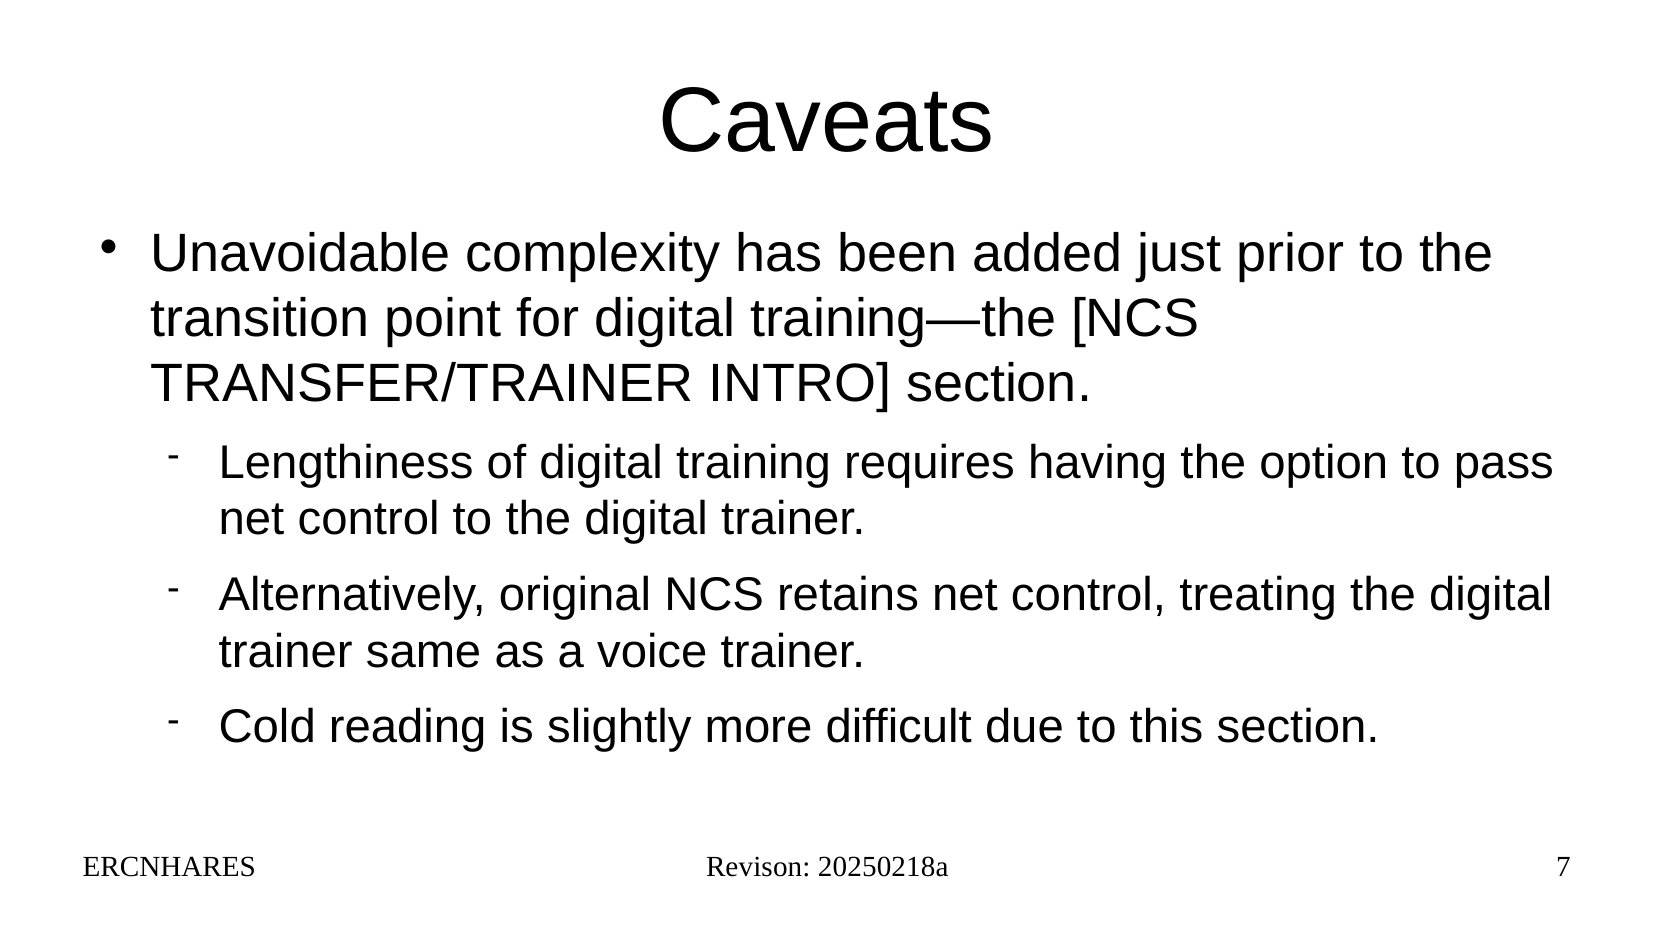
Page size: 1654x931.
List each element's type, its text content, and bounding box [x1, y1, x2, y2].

slide_number 7 [1185, 847, 1571, 912]
slide_number ERCNHARES [82, 847, 468, 912]
list Unavoidable complexity has been added just prior to the transition point for digital training—the [NCS TRANSFER/TRAINER INTRO] section. Lengthiness of digital training requires having the option to pass net control to the digital trainer. Alternatively, original NCS retains net control, treating the digital trainer same as a voice trainer. Cold reading is slightly more difficult due to this section. [82, 217, 1571, 757]
footer Revison: 20250218a [565, 847, 1090, 912]
title Caveats [82, 37, 1571, 193]
